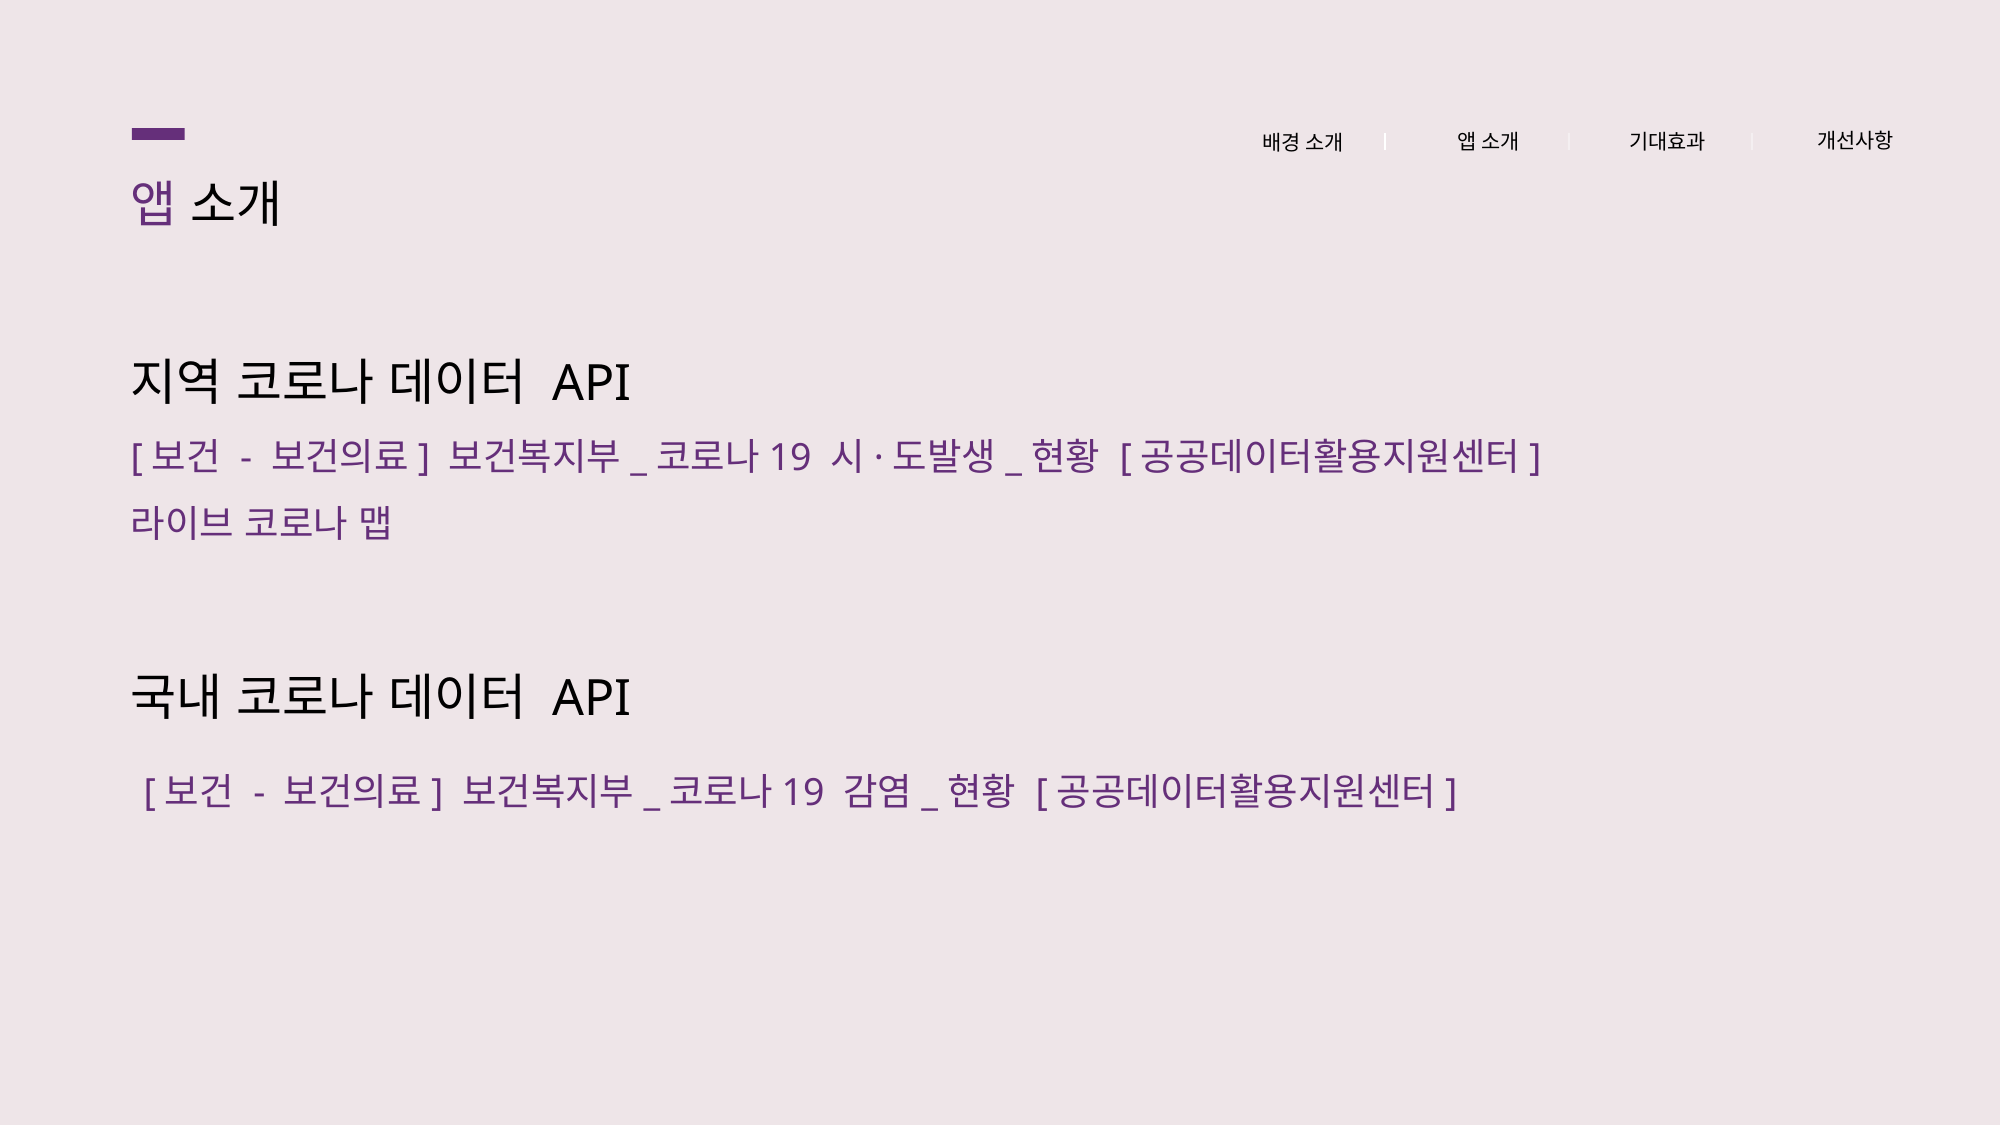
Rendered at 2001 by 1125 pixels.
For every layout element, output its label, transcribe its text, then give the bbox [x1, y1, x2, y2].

text_box 앱 소개 [1442, 121, 1535, 161]
text_box [131, 127, 186, 141]
text_box 개선사항 [1802, 119, 1909, 160]
text_box 배경 소개 [1247, 121, 1359, 162]
text_box 지역 코로나 데이터 API [보건 - 보건의료] 보건복지부_코로나19 시·도발생_현황 [공공데이터활용지원센터] 라이브 코로나 맵 국내 코로나 데이터 API [보건 - 보건의료] 보건복지부_코로나19 감염_현황 [공공데이터활용지원센터] [115, 312, 1965, 823]
text_box 기대효과 [1614, 121, 1721, 161]
text_box 앱 소개 [115, 158, 298, 240]
